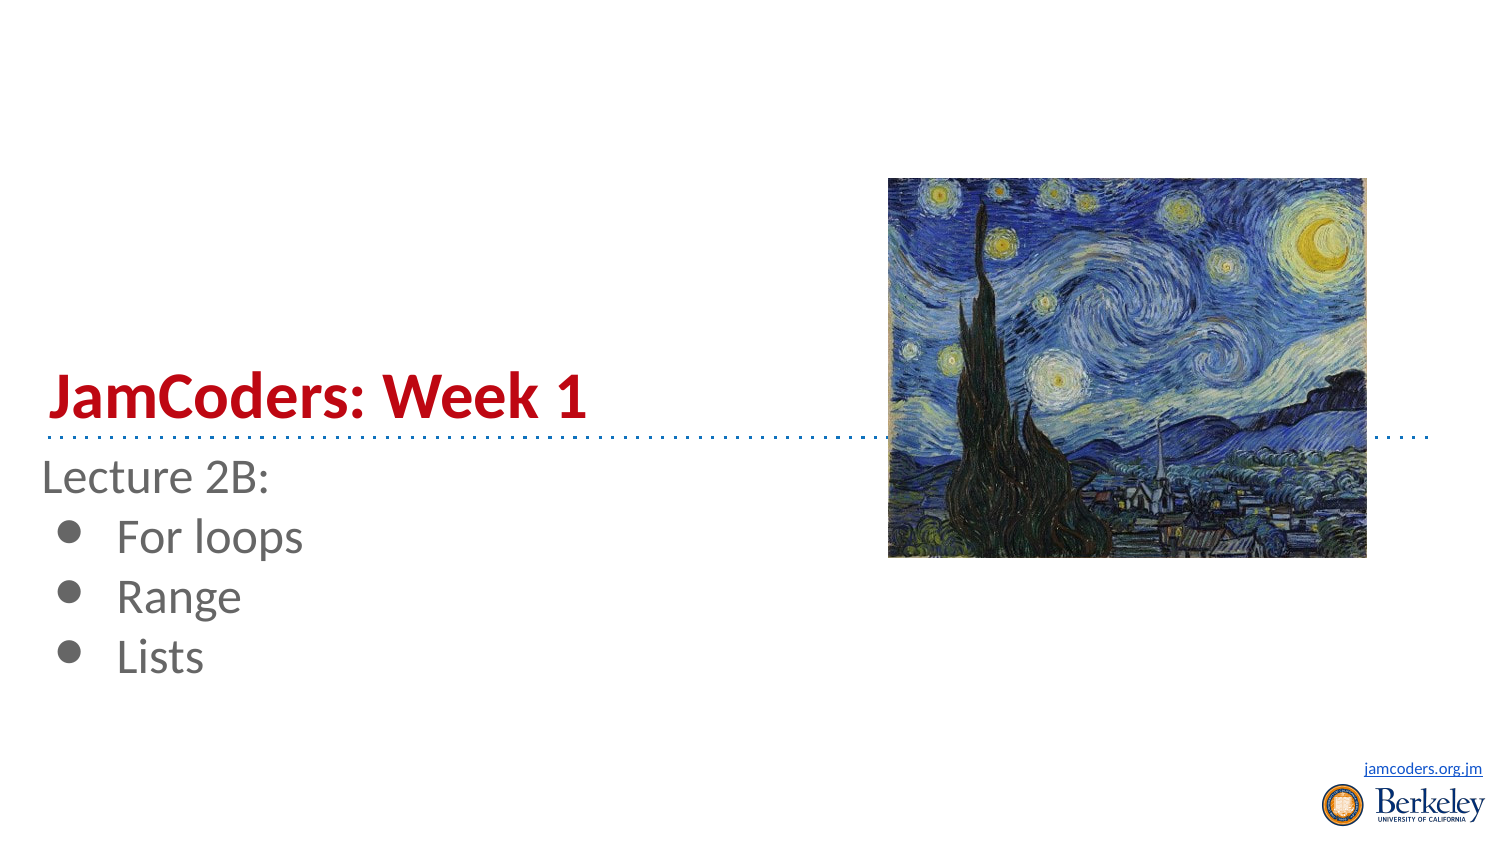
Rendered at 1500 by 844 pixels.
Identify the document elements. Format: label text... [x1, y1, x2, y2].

picture [1321, 782, 1486, 827]
subtitle Lecture 2B: For loops Range Lists [26, 428, 1449, 819]
title JamCoders: Week 1 [34, 318, 883, 428]
picture [888, 178, 1367, 558]
